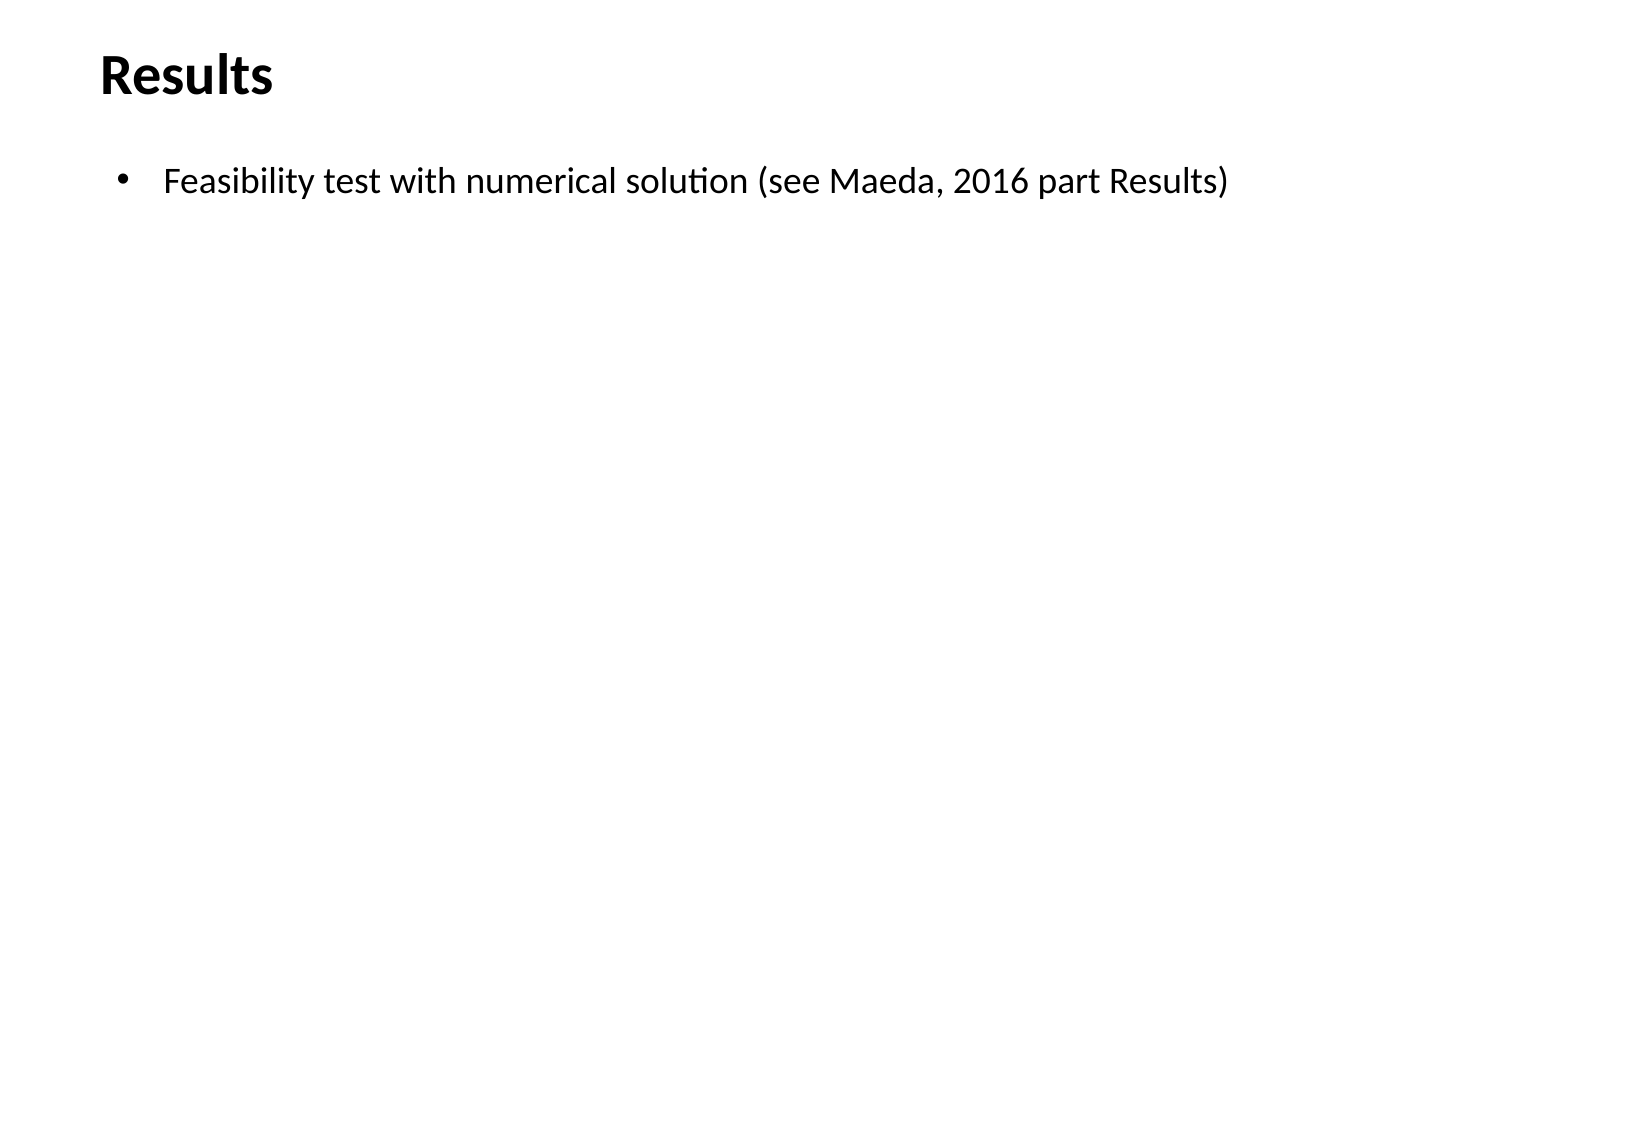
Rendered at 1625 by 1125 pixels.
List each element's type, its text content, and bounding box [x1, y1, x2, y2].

text_box Results [85, 28, 290, 114]
text_box Feasibility test with numerical solution (see Maeda, 2016 part Results) [101, 148, 1521, 209]
